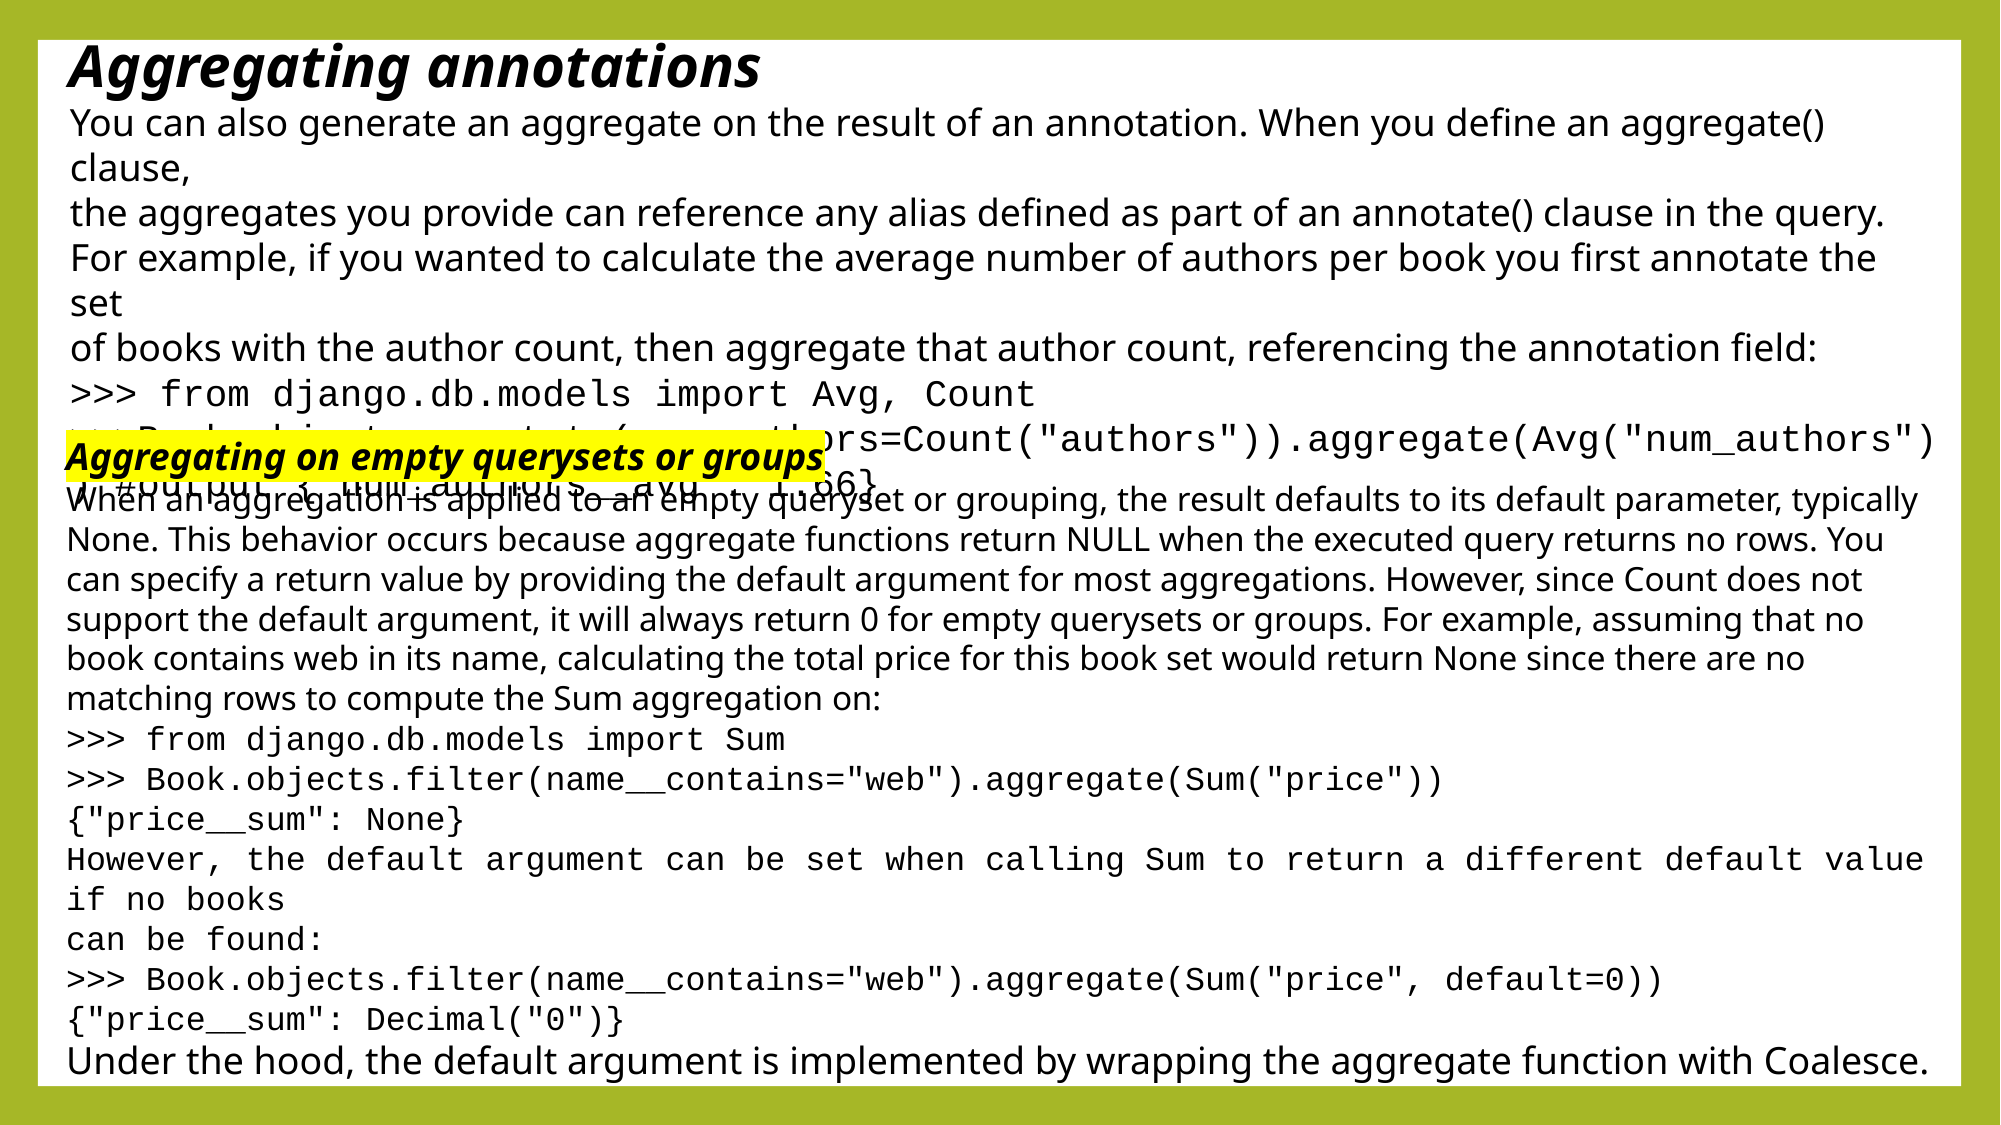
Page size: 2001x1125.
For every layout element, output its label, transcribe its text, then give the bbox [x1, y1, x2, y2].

text_box Aggregating annotations You can also generate an aggregate on the result of an annotation. When you define an aggregate() clause, the aggregates you provide can reference any alias defined as part of an annotate() clause in the query. For example, if you wanted to calculate the average number of authors per book you first annotate the set of books with the author count, then aggregate that author count, referencing the annotation field: >>> from django.db.models import Avg, Count >>>Book.objects.annotate(num_authors=Count("authors")).aggregate(Avg("num_authors")) #output {'num_authors__avg': 1.66} [55, 21, 1953, 512]
text_box Aggregating on empty querysets or groups When an aggregation is applied to an empty queryset or grouping, the result defaults to its default parameter, typically None. This behavior occurs because aggregate functions return NULL when the executed query returns no rows. You can specify a return value by providing the default argument for most aggregations. However, since Count does not support the default argument, it will always return 0 for empty querysets or groups. For example, assuming that no book contains web in its name, calculating the total price for this book set would return None since there are no matching rows to compute the Sum aggregation on: >>> from django.db.models import Sum >>> Book.objects.filter(name__contains="web").aggregate(Sum("price")) {"price__sum": None} However, the default argument can be set when calling Sum to return a different default value if no books can be found: >>> Book.objects.filter(name__contains="web").aggregate(Sum("price", default=0)) {"price__sum": Decimal("0")} Under the hood, the default argument is implemented by wrapping the aggregate function with Coalesce. [51, 425, 1949, 1090]
